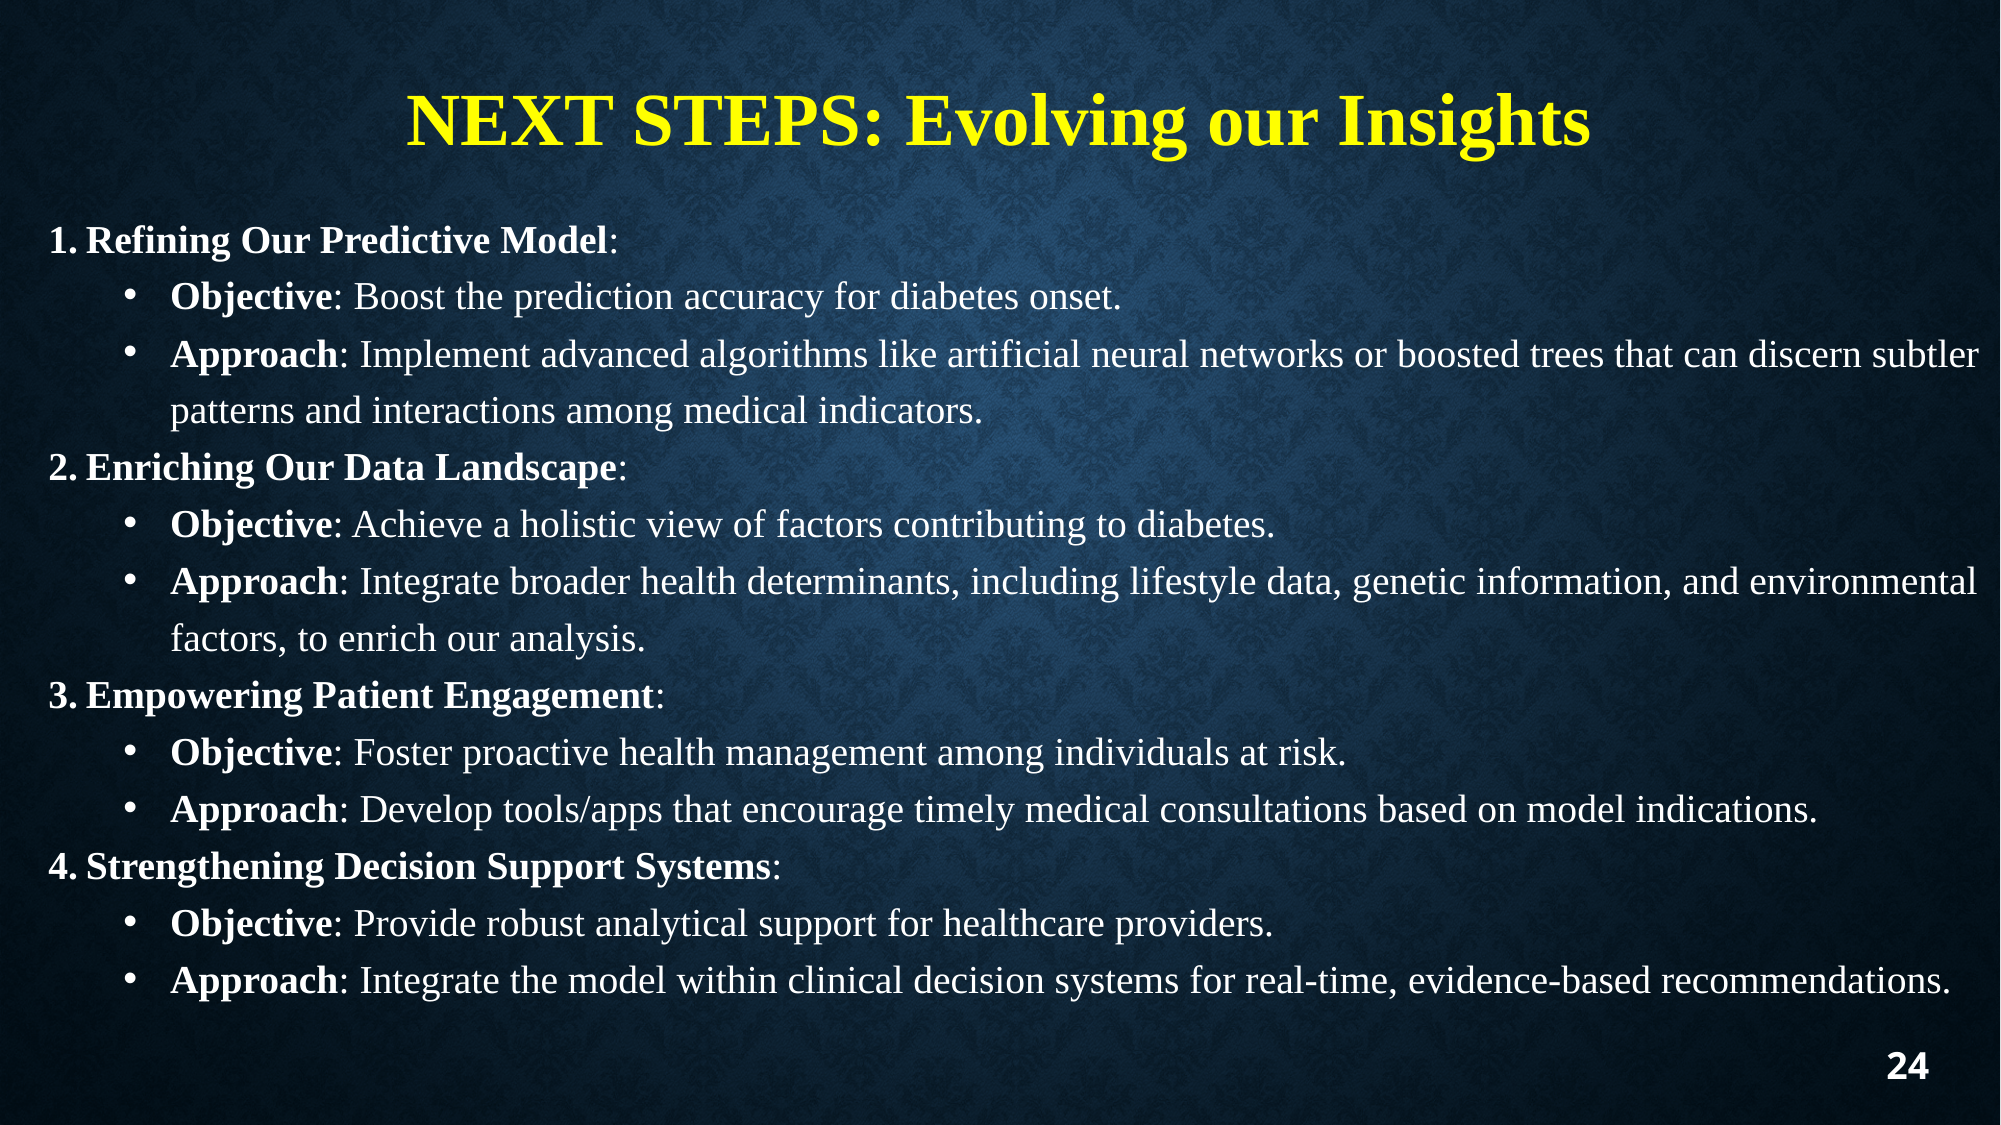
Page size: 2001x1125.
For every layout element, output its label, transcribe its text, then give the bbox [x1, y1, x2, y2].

title NEXT STEPS: Evolving our Insights [149, 12, 1849, 196]
text_box 24 [1871, 1034, 1975, 1095]
list Refining Our Predictive Model: Objective: Boost the prediction accuracy for diabetes onset. Approach: Implement advanced algorithms like artificial neural networks or boosted trees that can discern subtler patterns and interactions among medical indicators. Enriching Our Data Landscape: Objective: Achieve a holistic view of factors contributing to diabetes. Approach: Integrate broader health determinants, including lifestyle data, genetic information, and environmental factors, to enrich our analysis. Empowering Patient Engagement: Objective: Foster proactive health management among individuals at risk. Approach: Develop tools/apps that encourage timely medical consultations based on model indications. Strengthening Decision Support Systems: Objective: Provide robust analytical support for healthcare providers. Approach: Integrate the model within clinical decision systems for real-time, evidence-based recommendations. [33, 196, 2000, 1024]
